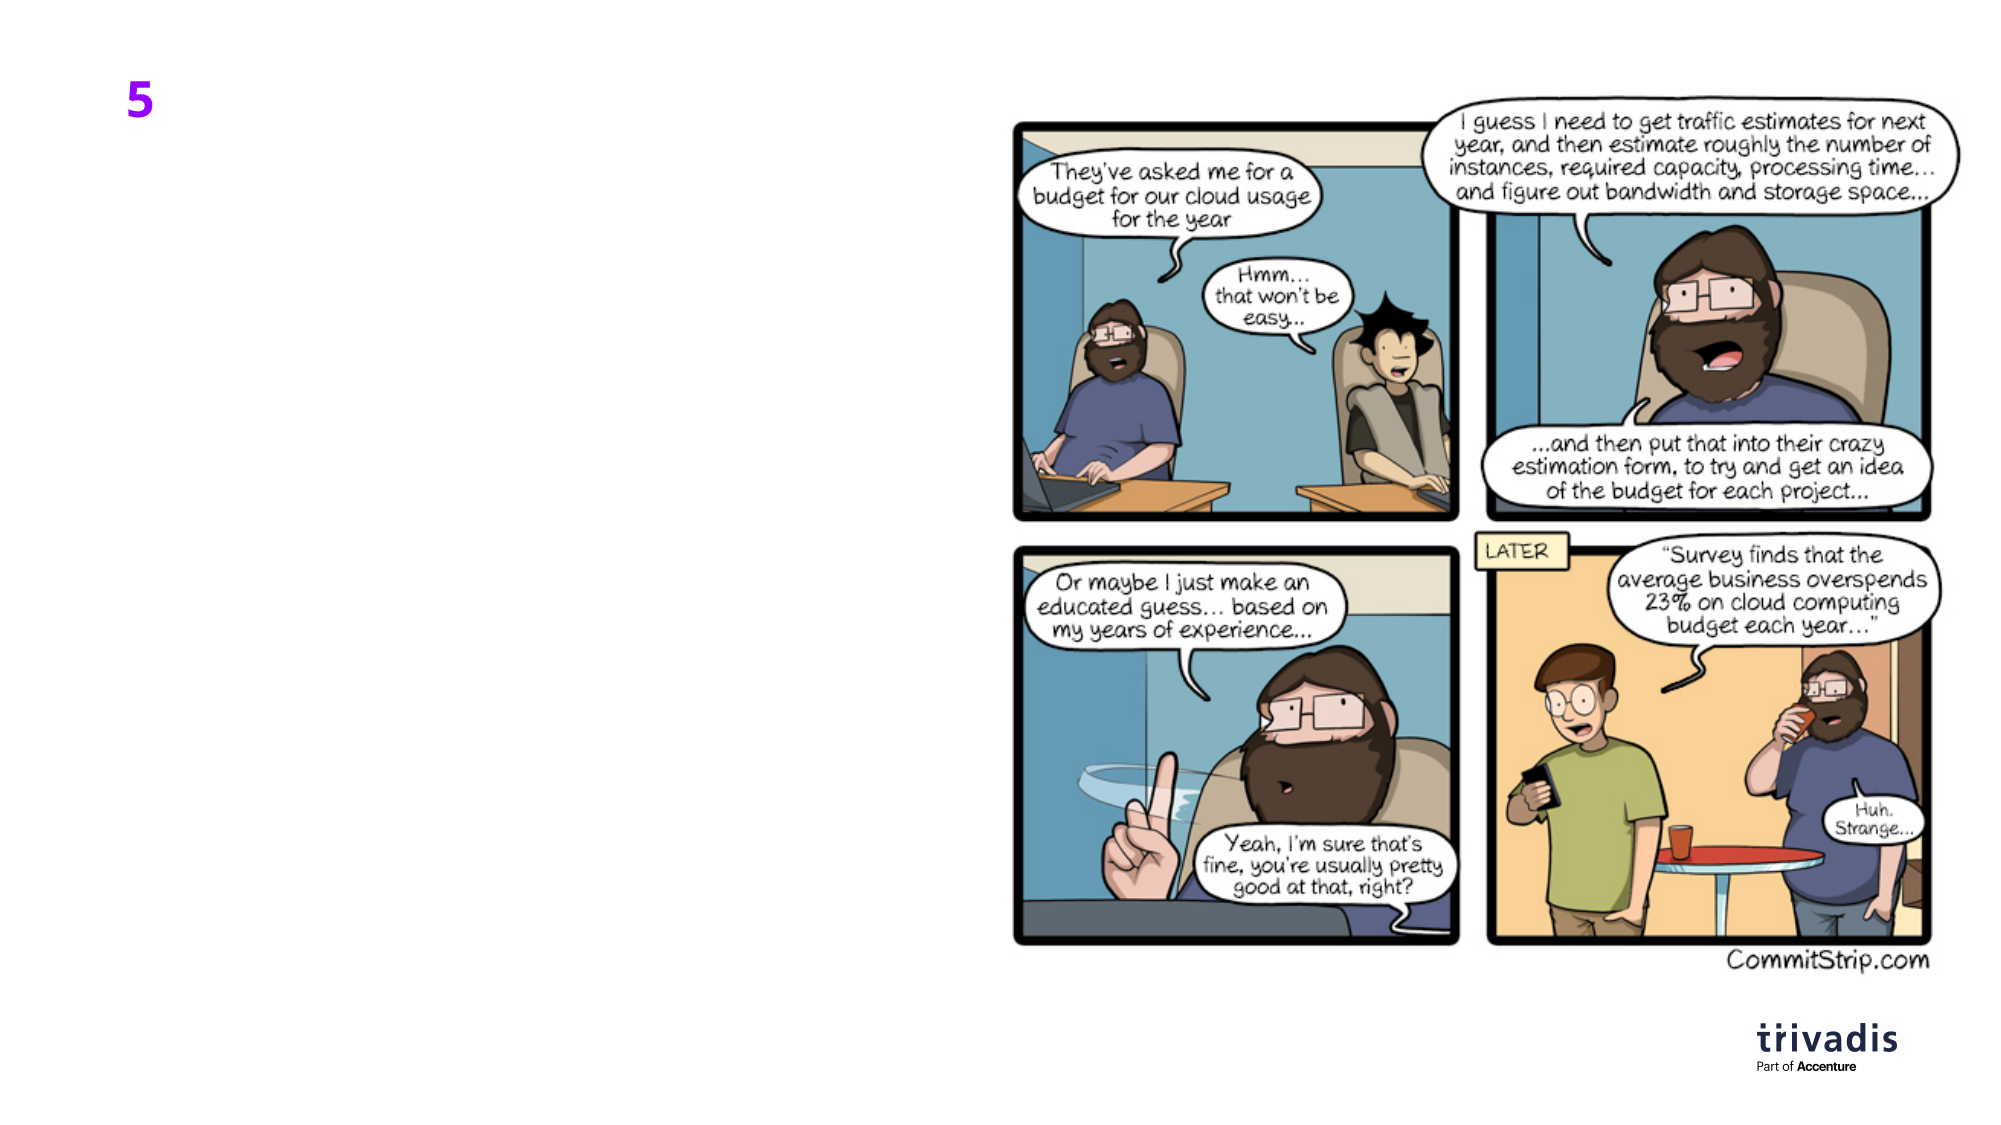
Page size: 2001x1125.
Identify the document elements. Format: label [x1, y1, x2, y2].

list [975, 30, 1968, 1014]
picture [1757, 1023, 1897, 1071]
